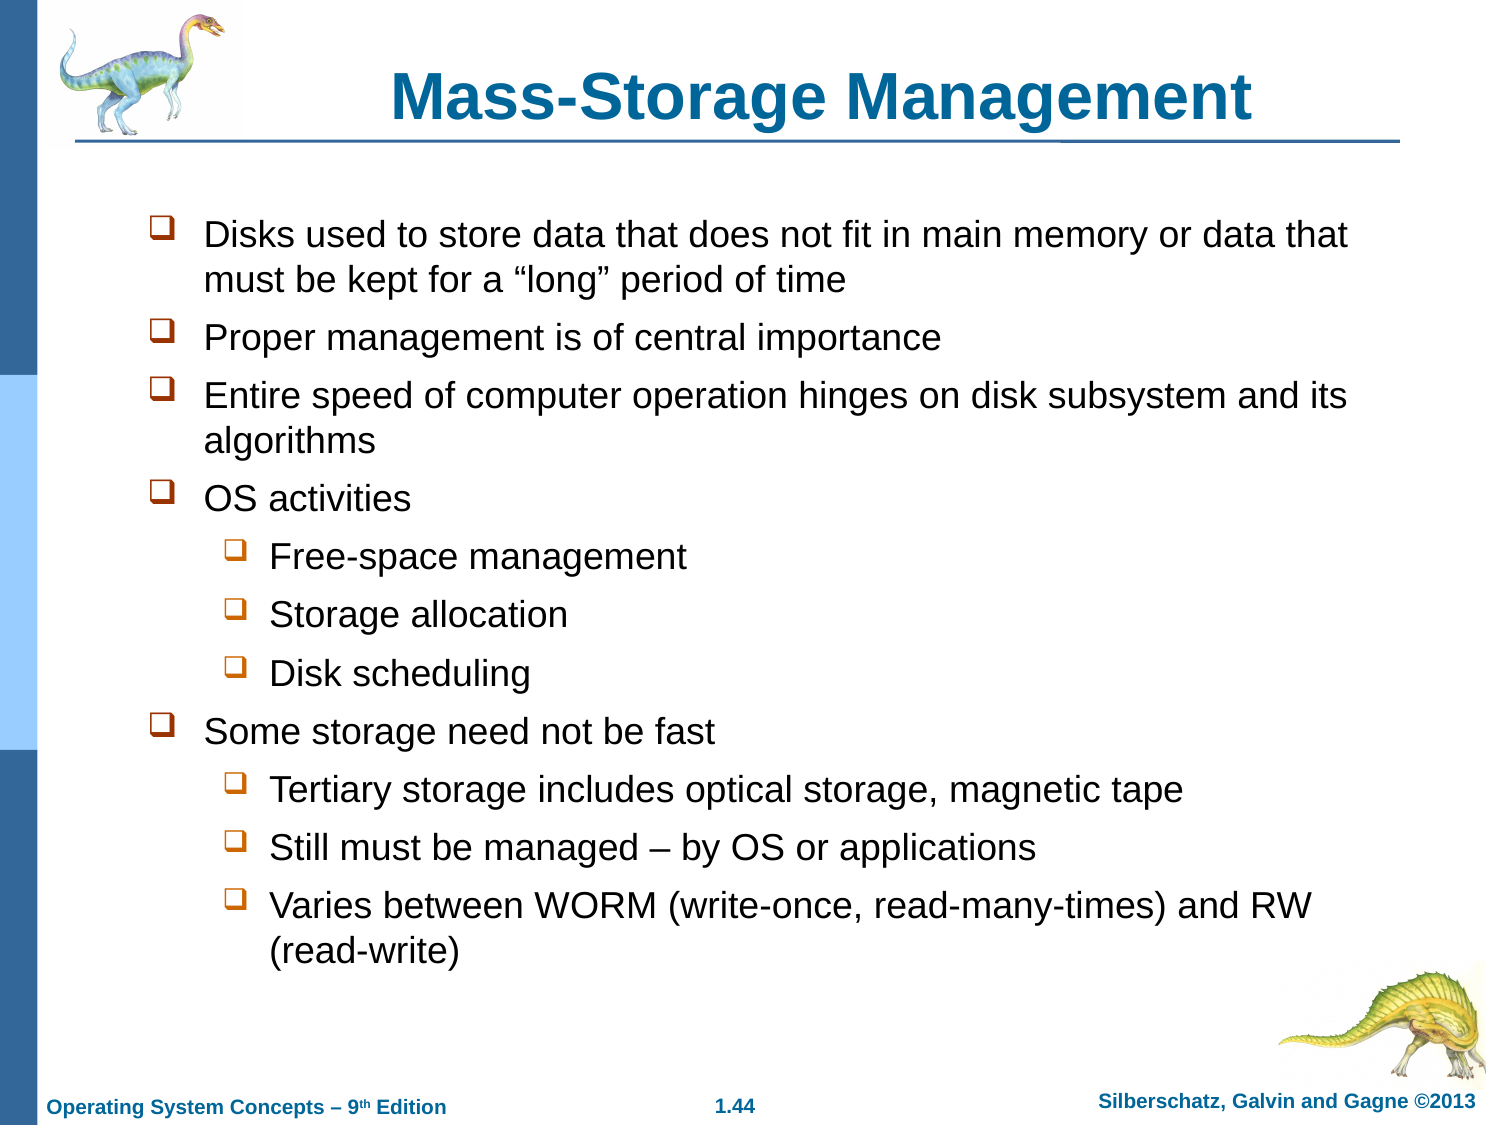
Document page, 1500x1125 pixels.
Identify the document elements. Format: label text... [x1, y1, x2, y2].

picture [46, 0, 243, 149]
list Disks used to store data that does not fit in main memory or data that must be kept for a “long” period of time Proper management is of central importance Entire speed of computer operation hinges on disk subsystem and its algorithms OS activities Free-space management Storage allocation Disk scheduling Some storage need not be fast Tertiary storage includes optical storage, magnetic tape Still must be managed – by OS or applications Varies between WORM (write-once, read-many-times) and RW (read-write) [132, 202, 1375, 1013]
picture [1275, 959, 1486, 1090]
title Mass-Storage Management [218, 45, 1425, 141]
